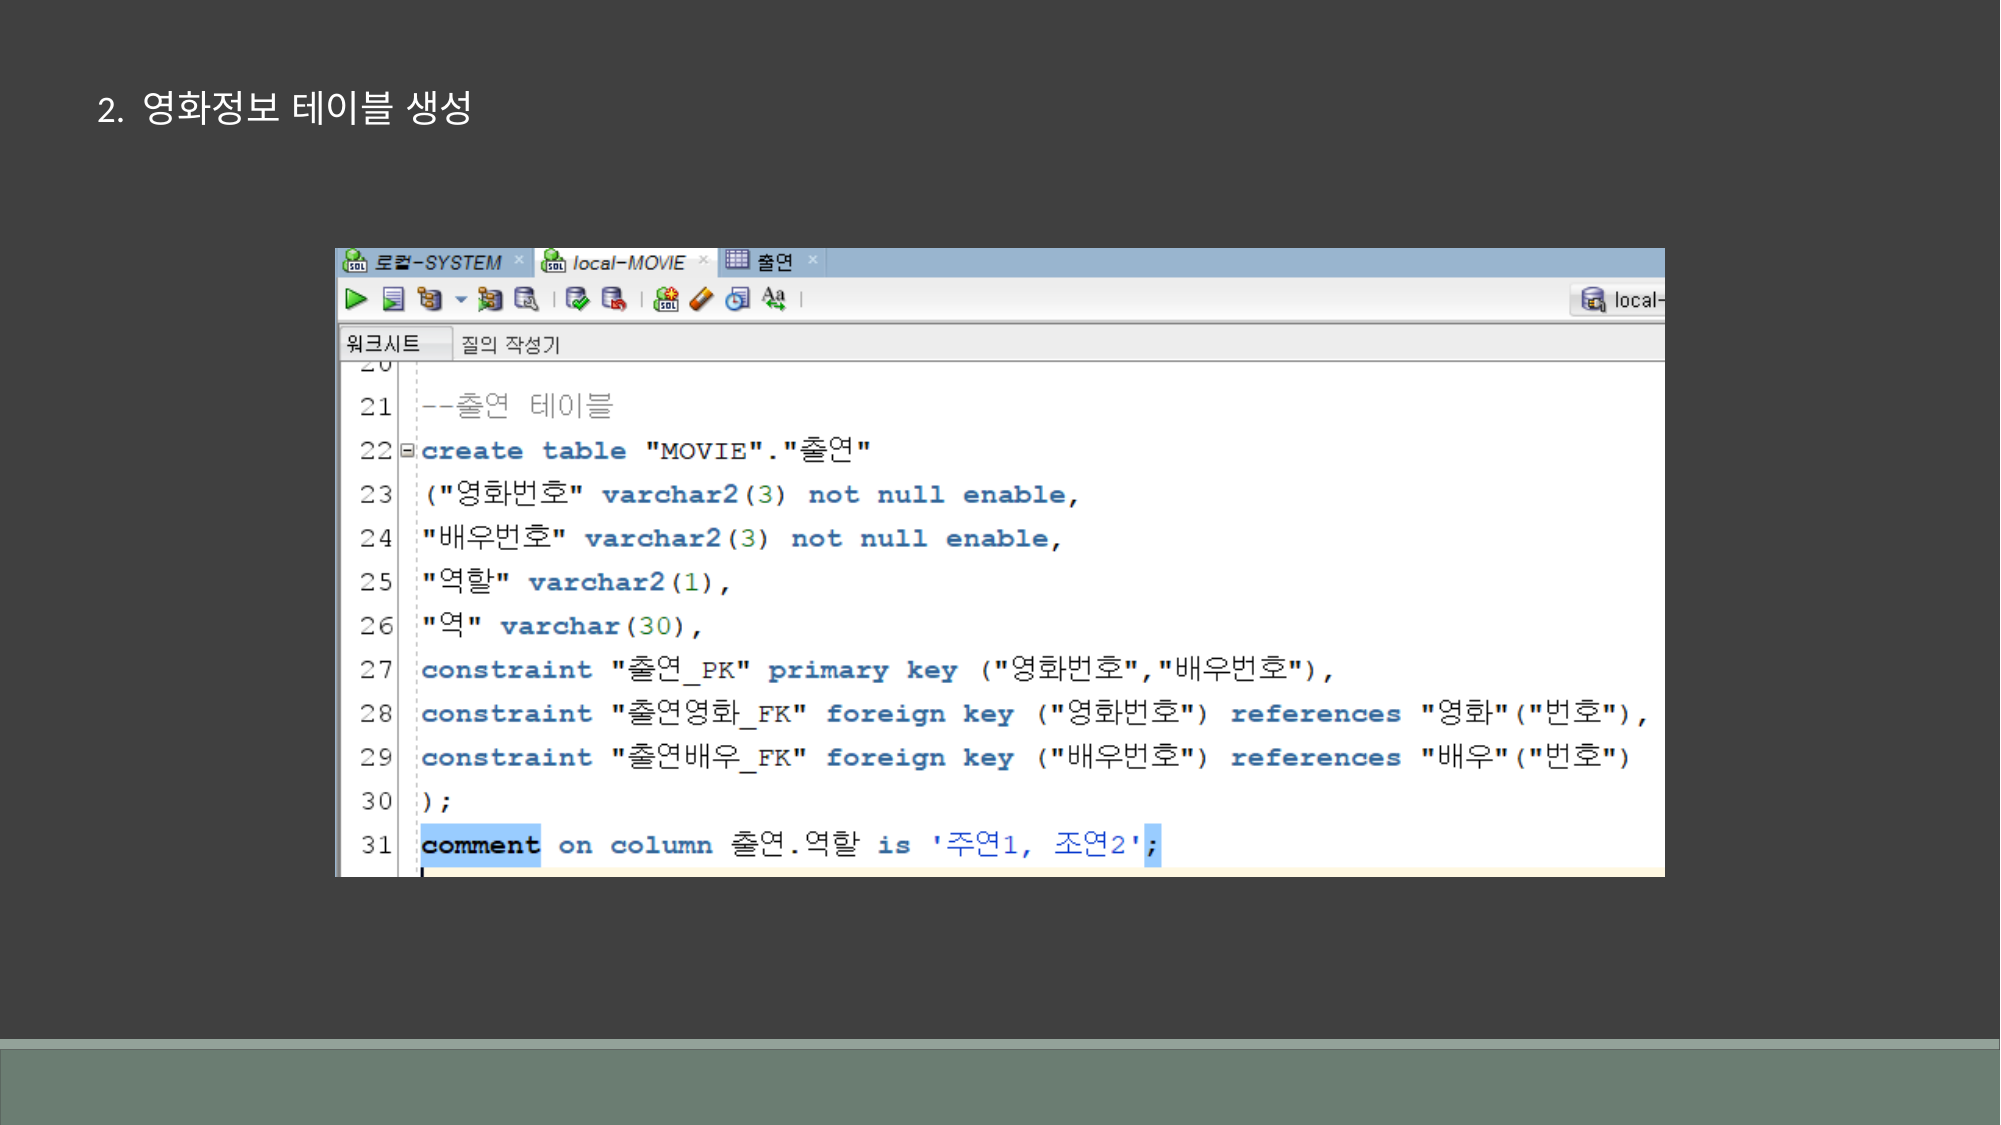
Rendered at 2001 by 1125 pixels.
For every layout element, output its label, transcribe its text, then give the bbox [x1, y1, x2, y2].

picture [334, 247, 1666, 877]
text_box 2. 영화정보 테이블 생성 [82, 77, 777, 138]
